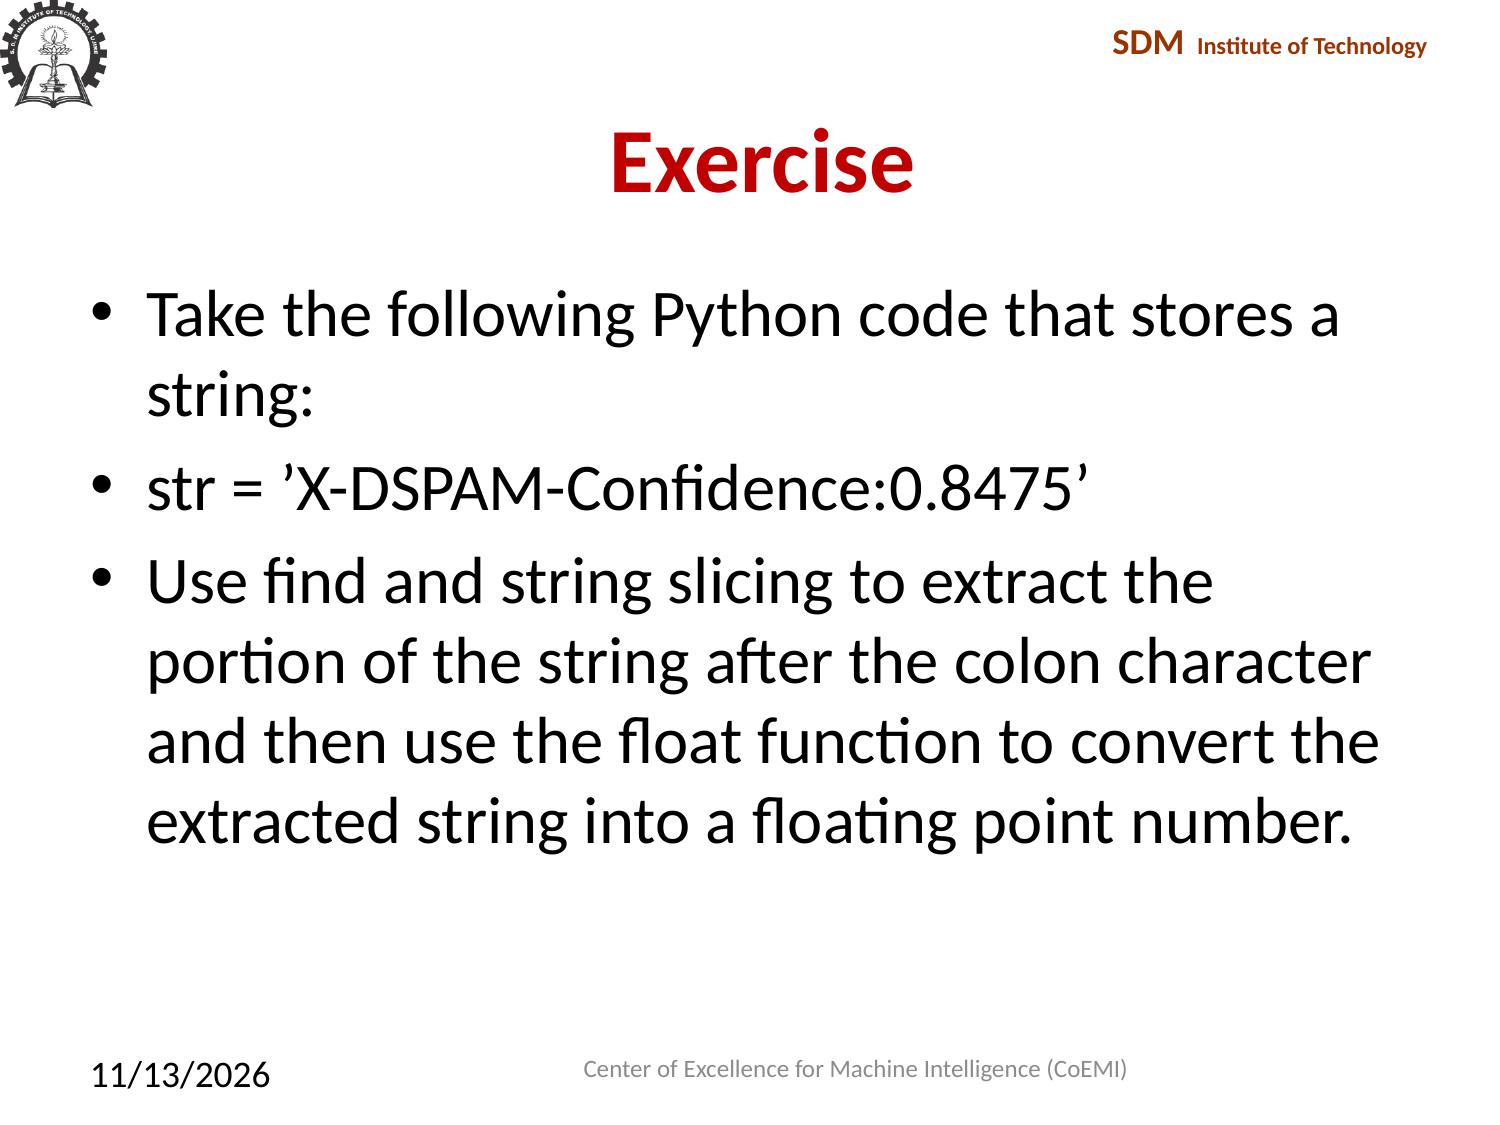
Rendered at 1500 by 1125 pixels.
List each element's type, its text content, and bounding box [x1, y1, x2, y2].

picture [0, 0, 107, 108]
title Exercise [87, 62, 1438, 250]
list Take the following Python code that stores a string: str = ’X-DSPAM-Confidence:0.8475’ Use find and string slicing to extract the portion of the string after the colon character and then use the float function to convert the extracted string into a ﬂoating point number. [75, 262, 1425, 1005]
footer Center of Excellence for Machine Intelligence (CoEMI) [474, 1037, 1238, 1098]
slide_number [75, 1042, 425, 1103]
